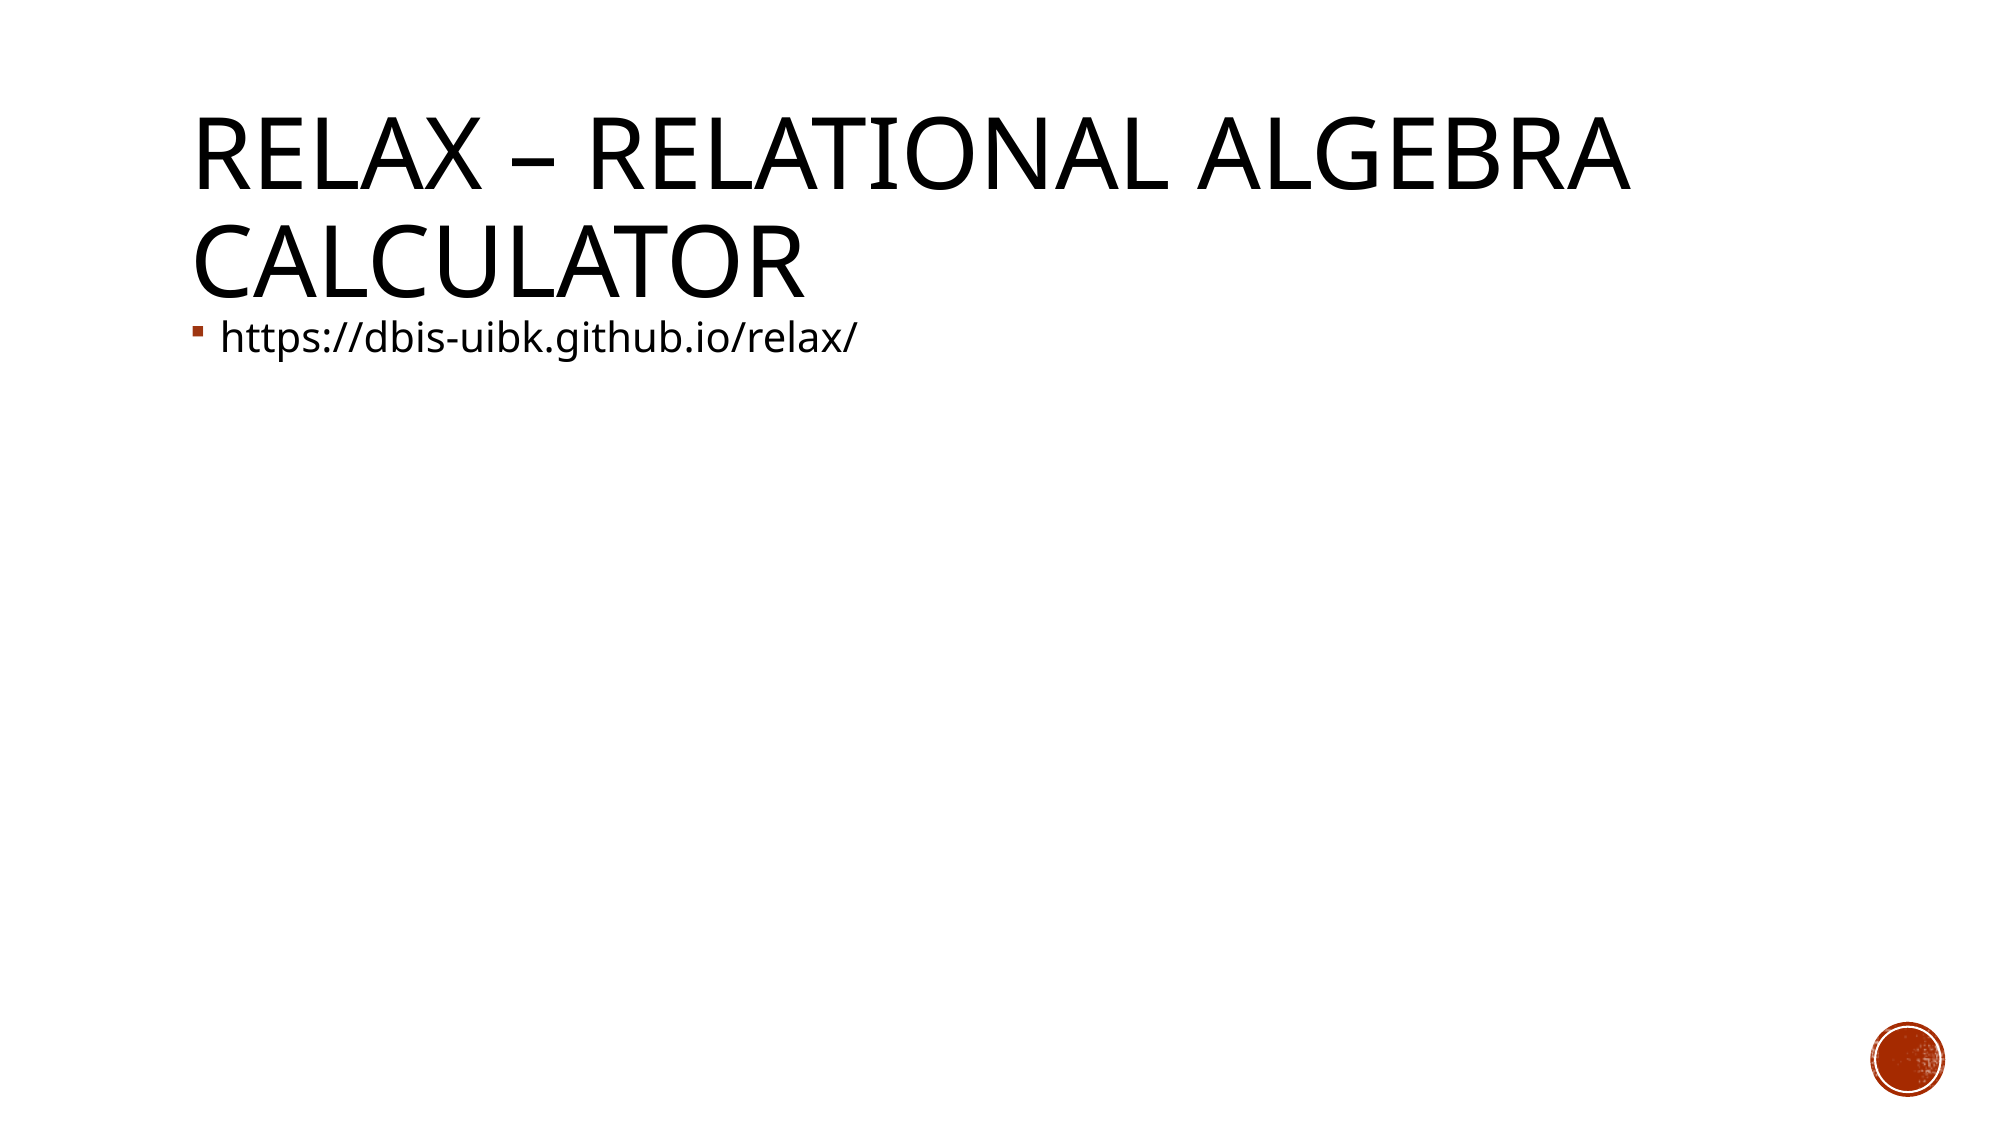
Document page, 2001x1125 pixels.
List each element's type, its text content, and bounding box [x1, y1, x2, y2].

text_box https://dbis-uibk.github.io/relax/ [174, 308, 1825, 379]
title Relax – Relational algebra calculator [175, 79, 1826, 344]
